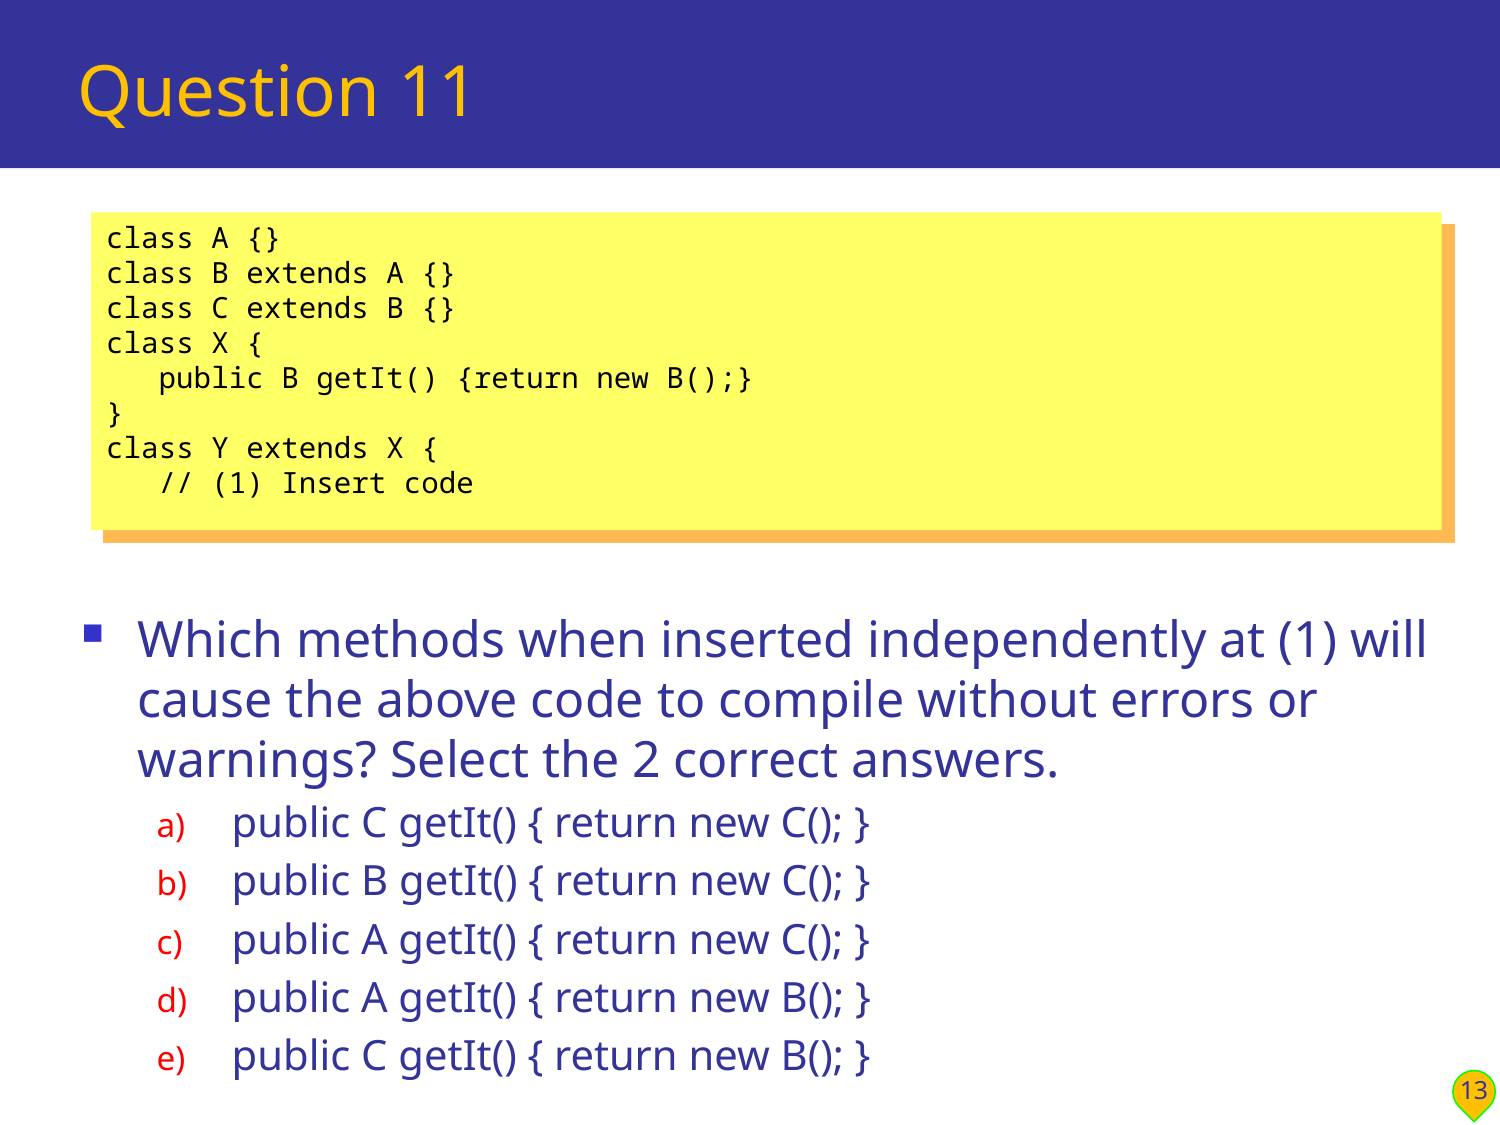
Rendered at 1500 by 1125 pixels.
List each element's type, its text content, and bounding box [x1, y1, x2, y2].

footer 13 [1431, 1040, 1500, 1117]
text_box class A {} class B extends A {} class C extends B {} class X { public B getIt() {return new B();} } class Y extends X { // (1) Insert code [91, 212, 1442, 531]
title Question 11 [61, 24, 1465, 139]
list Which methods when inserted independently at (1) will cause the above code to compile without errors or warnings? Select the 2 correct answers. public C getIt() { return new C(); } public B getIt() { return new C(); } public A getIt() { return new C(); } public A getIt() { return new B(); } public C getIt() { return new B(); } [66, 599, 1460, 1025]
